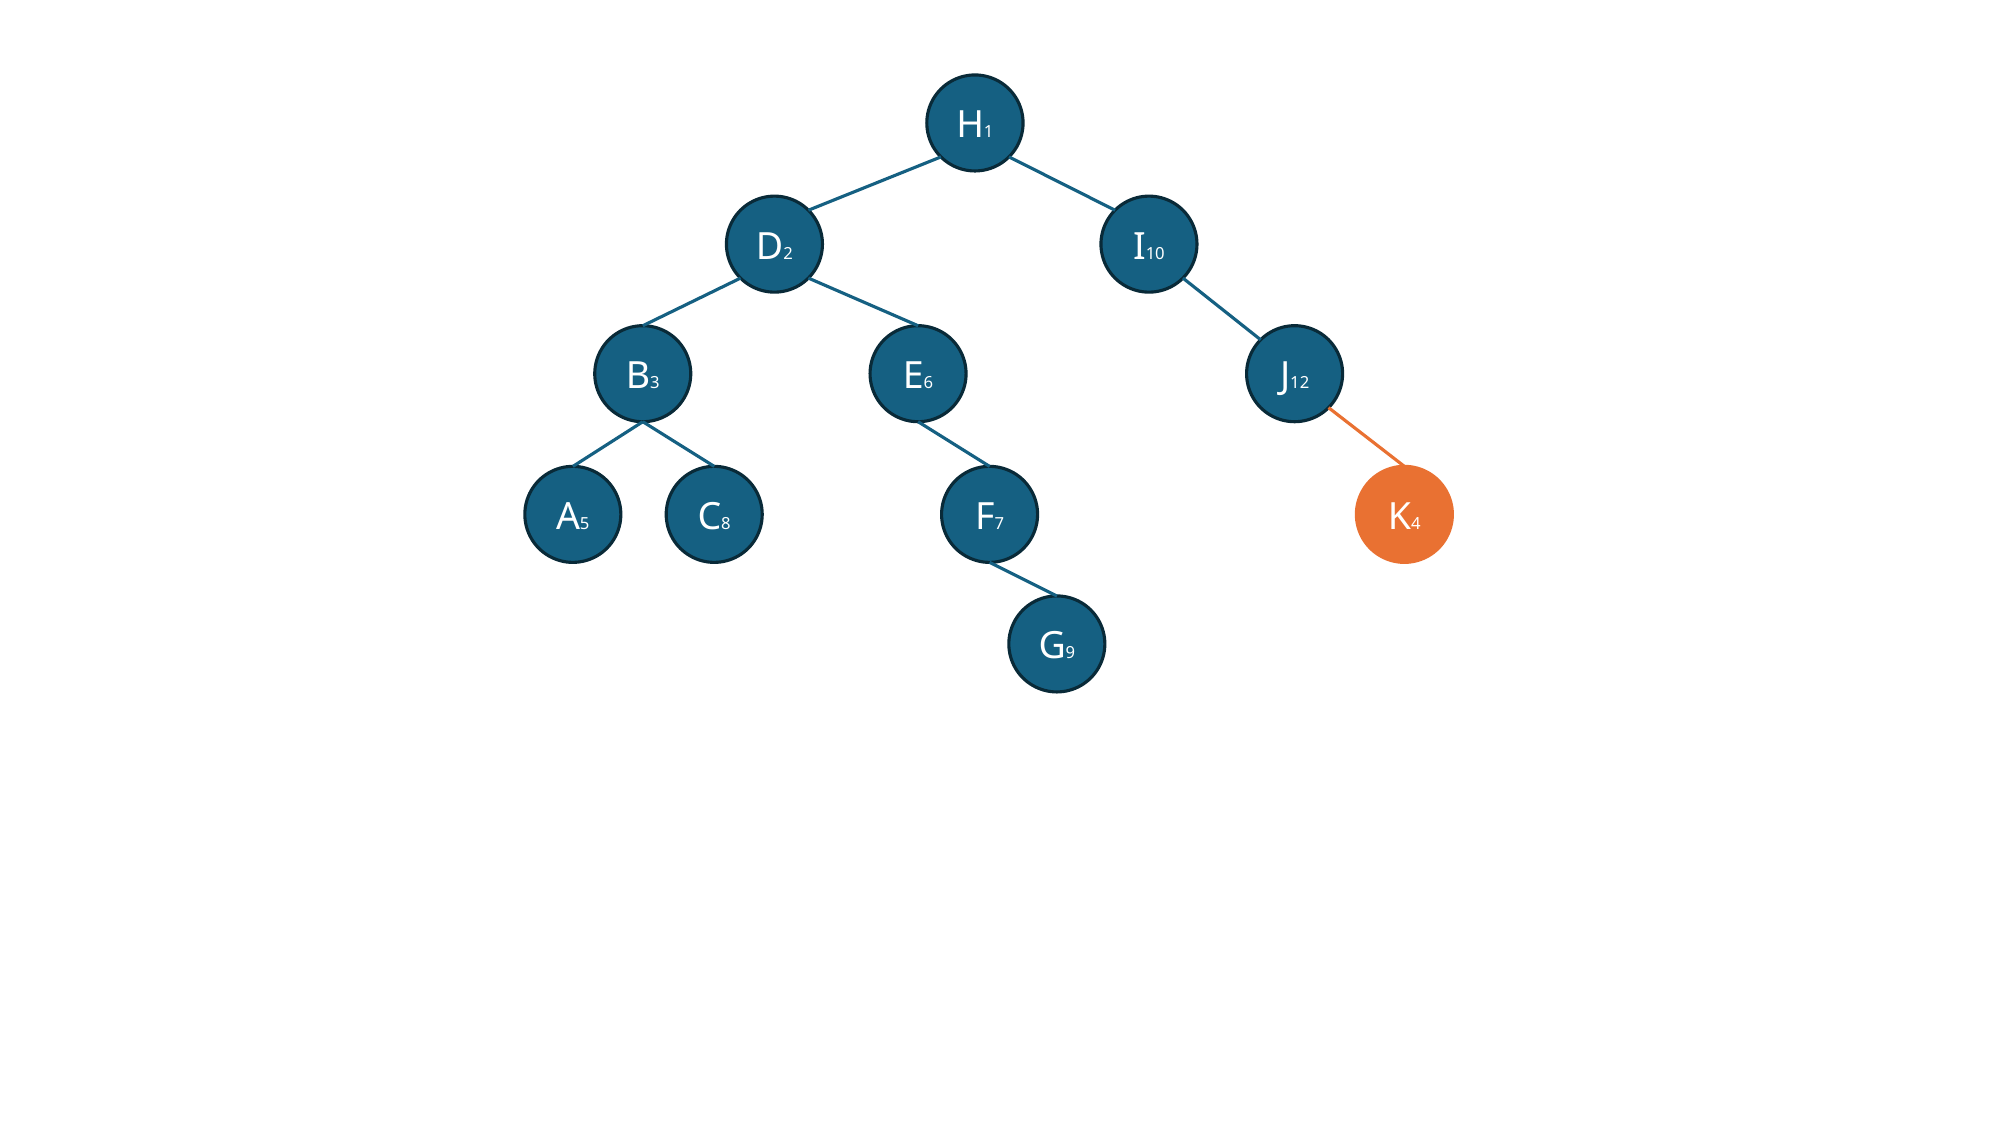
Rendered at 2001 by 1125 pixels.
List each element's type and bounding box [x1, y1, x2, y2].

text_box [524, 74, 1453, 693]
